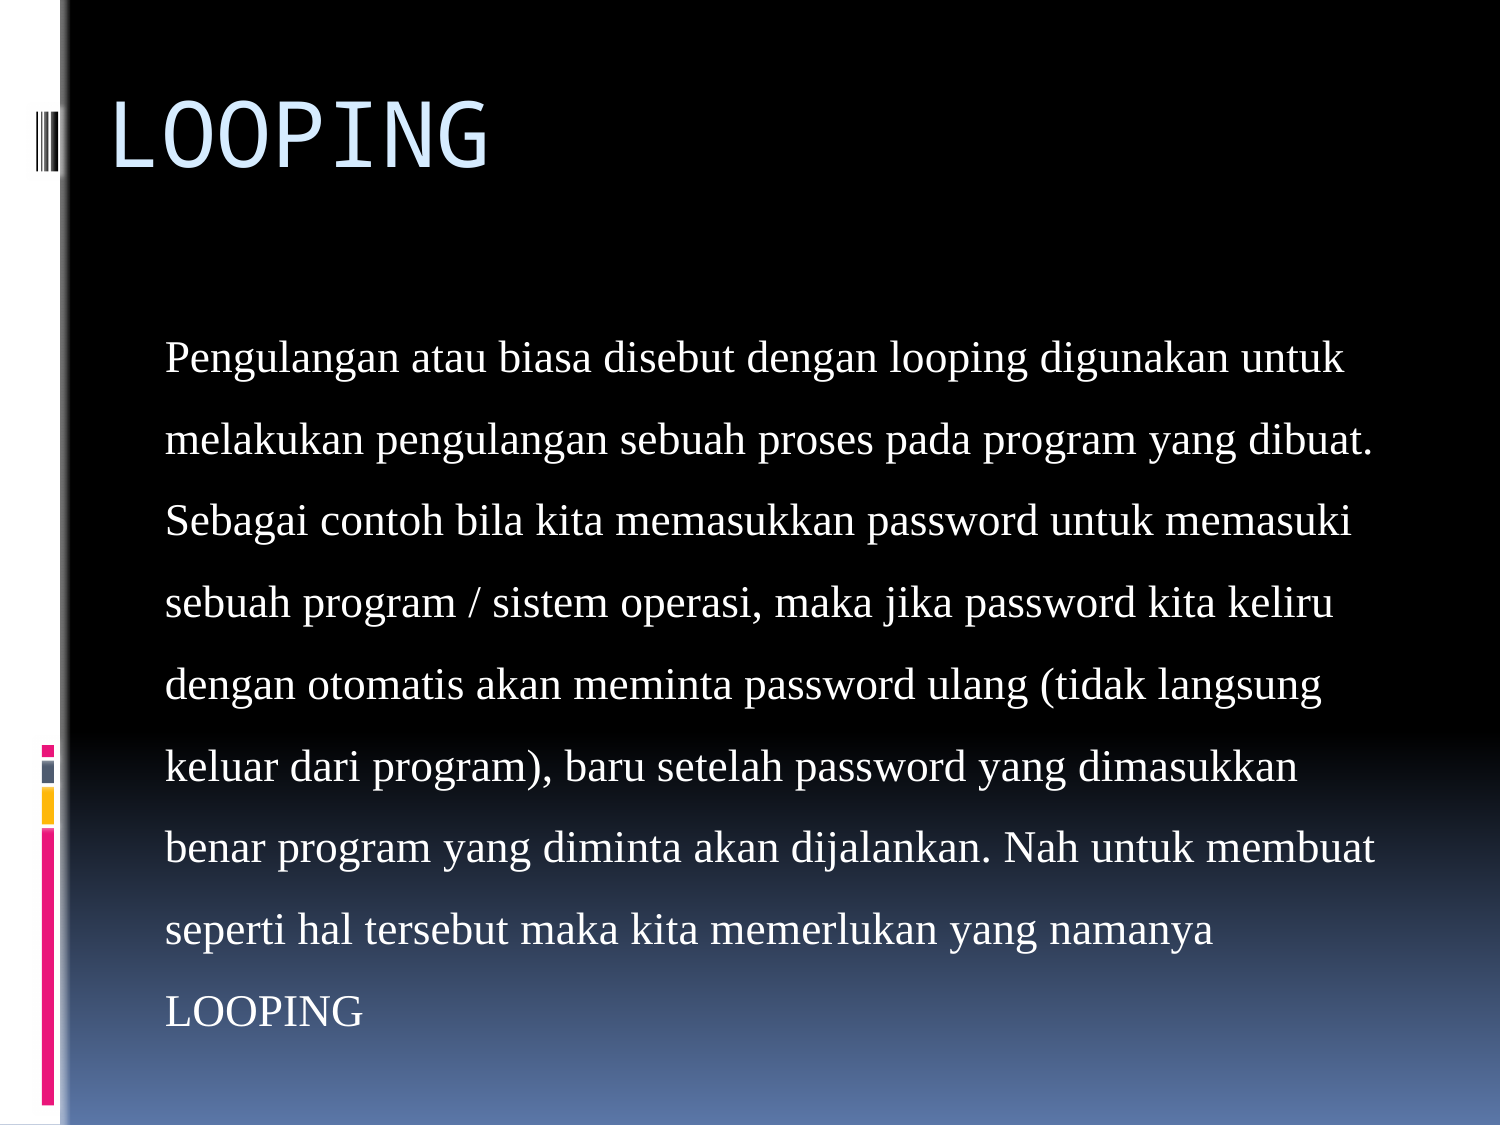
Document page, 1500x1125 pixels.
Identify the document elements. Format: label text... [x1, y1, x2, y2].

list Pengulangan atau biasa disebut dengan looping digunakan untuk melakukan pengulangan sebuah proses pada program yang dibuat. Sebagai contoh bila kita memasukkan password untuk memasuki sebuah program / sistem operasi, maka jika password kita keliru dengan otomatis akan meminta password ulang (tidak langsung keluar dari program), baru setelah password yang dimasukkan benar program yang diminta akan dijalankan. Nah untuk membuat seperti hal tersebut maka kita memerlukan yang namanya LOOPING [150, 292, 1425, 1043]
text_box LOOPING [91, 23, 1442, 239]
